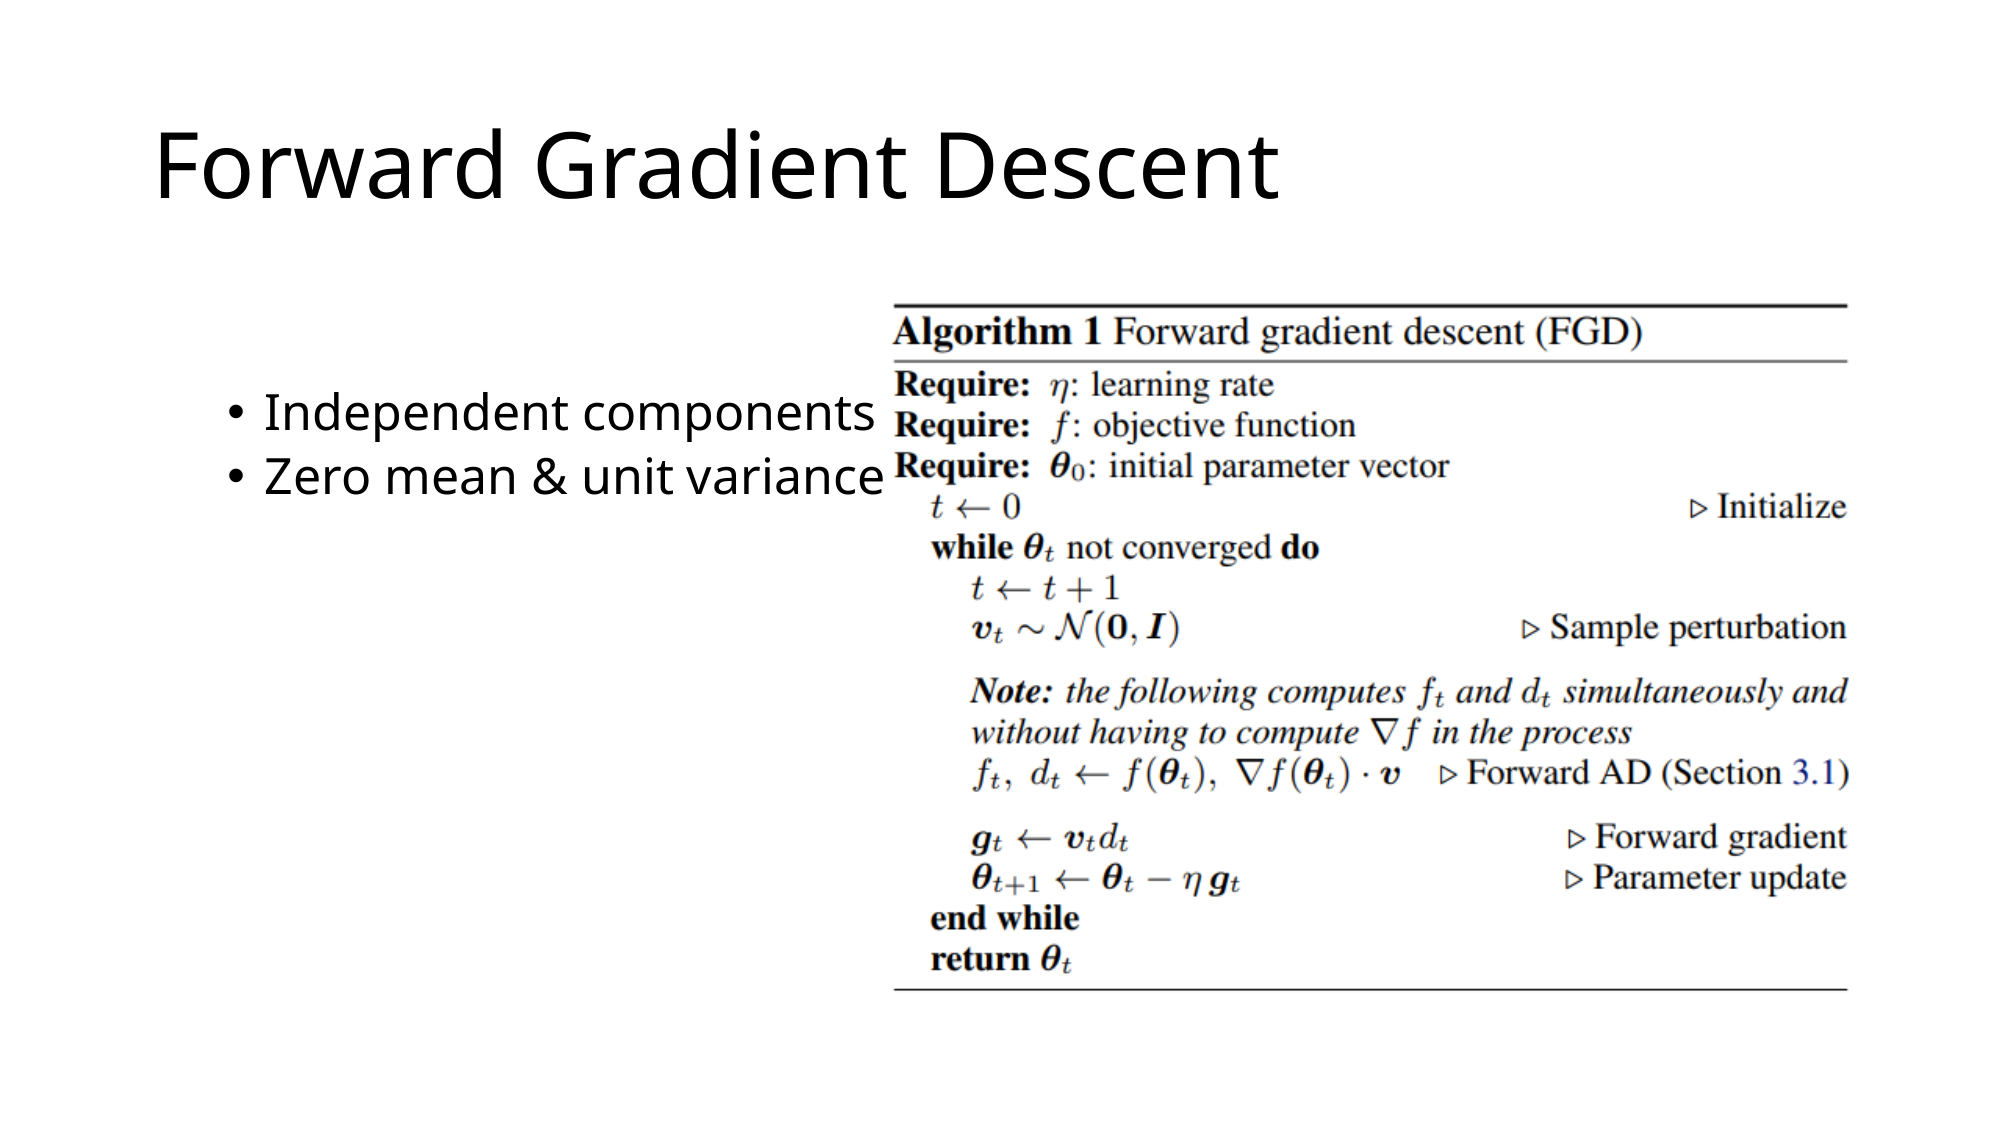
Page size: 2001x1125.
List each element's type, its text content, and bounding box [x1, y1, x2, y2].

title Forward Gradient Descent [137, 59, 1863, 278]
picture [890, 299, 1863, 997]
